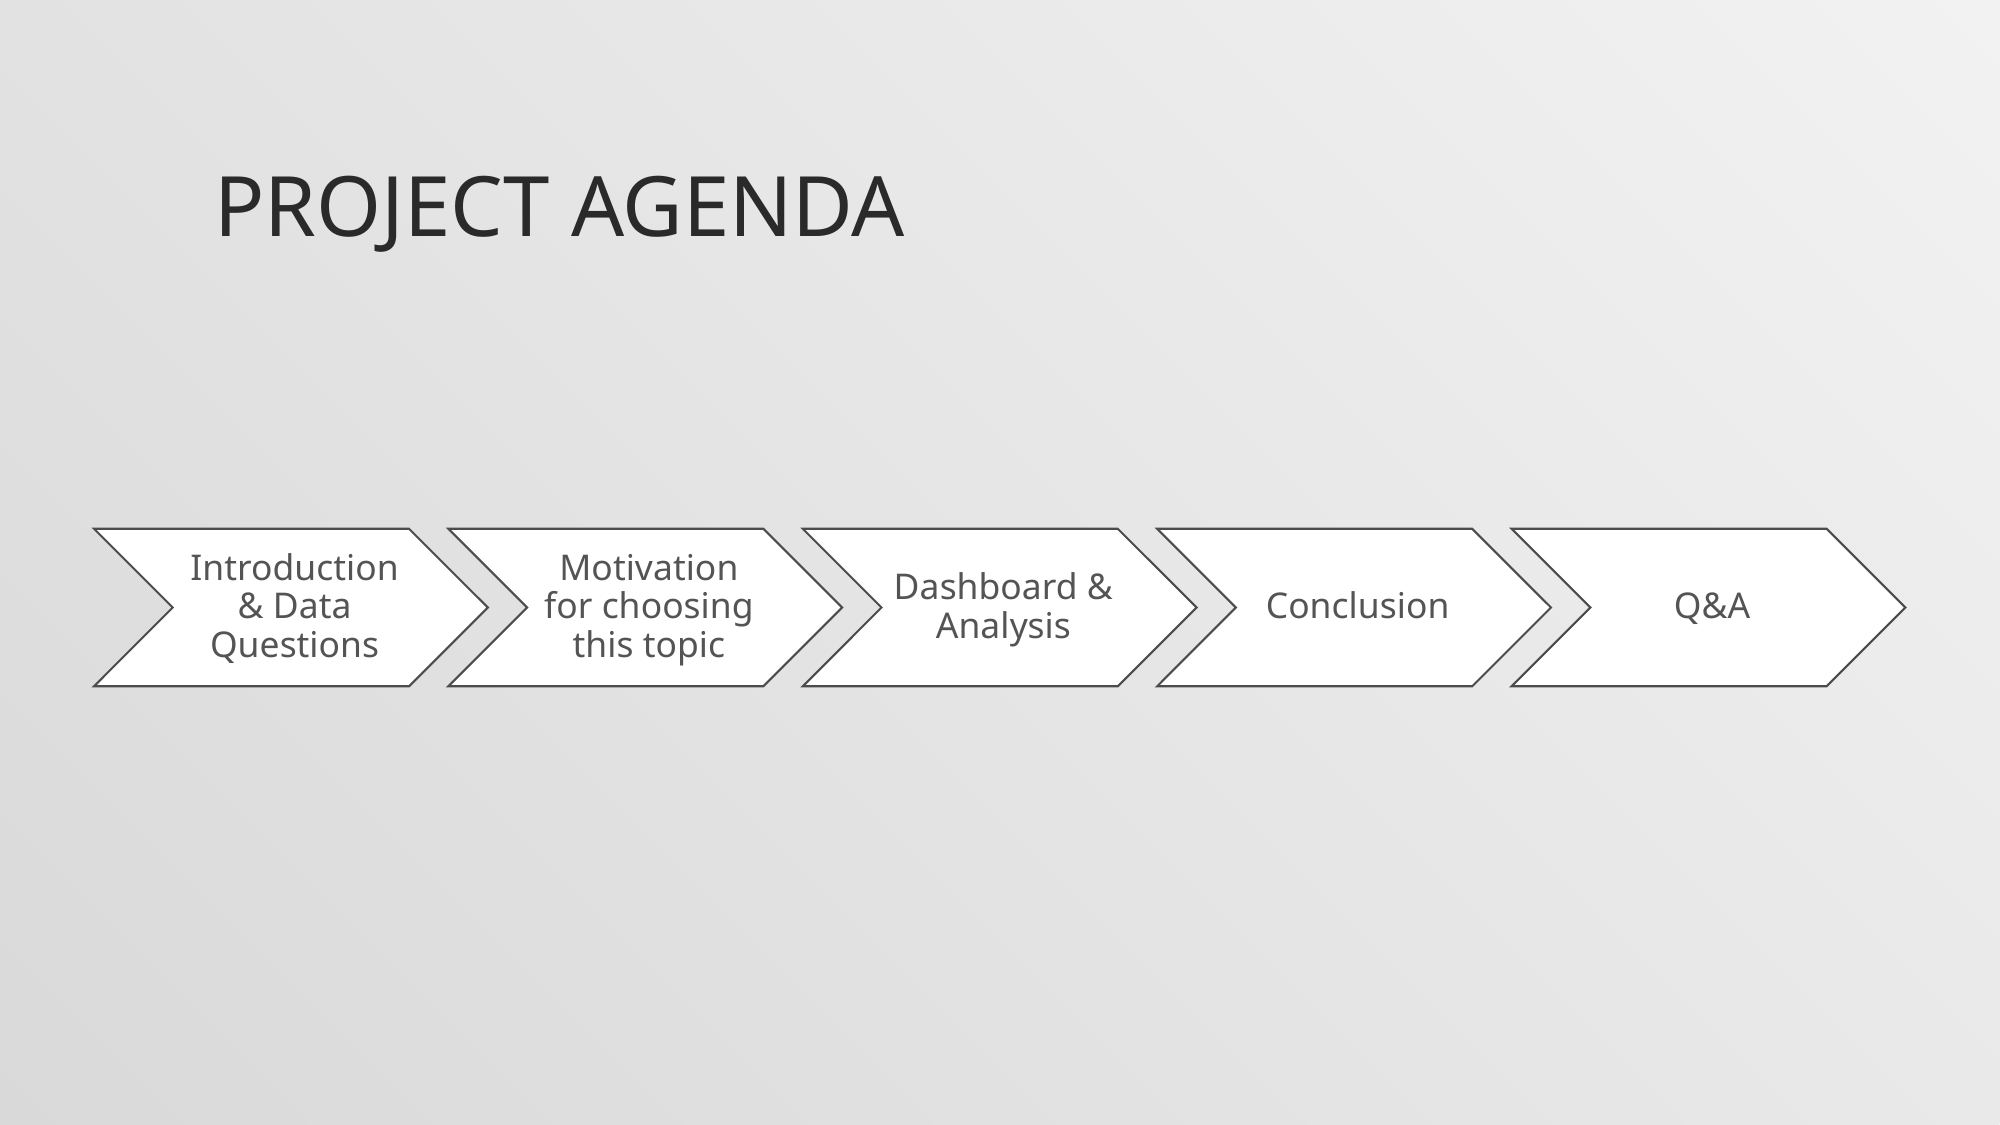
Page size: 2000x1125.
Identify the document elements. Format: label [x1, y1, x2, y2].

text_box [93, 44, 1906, 1125]
